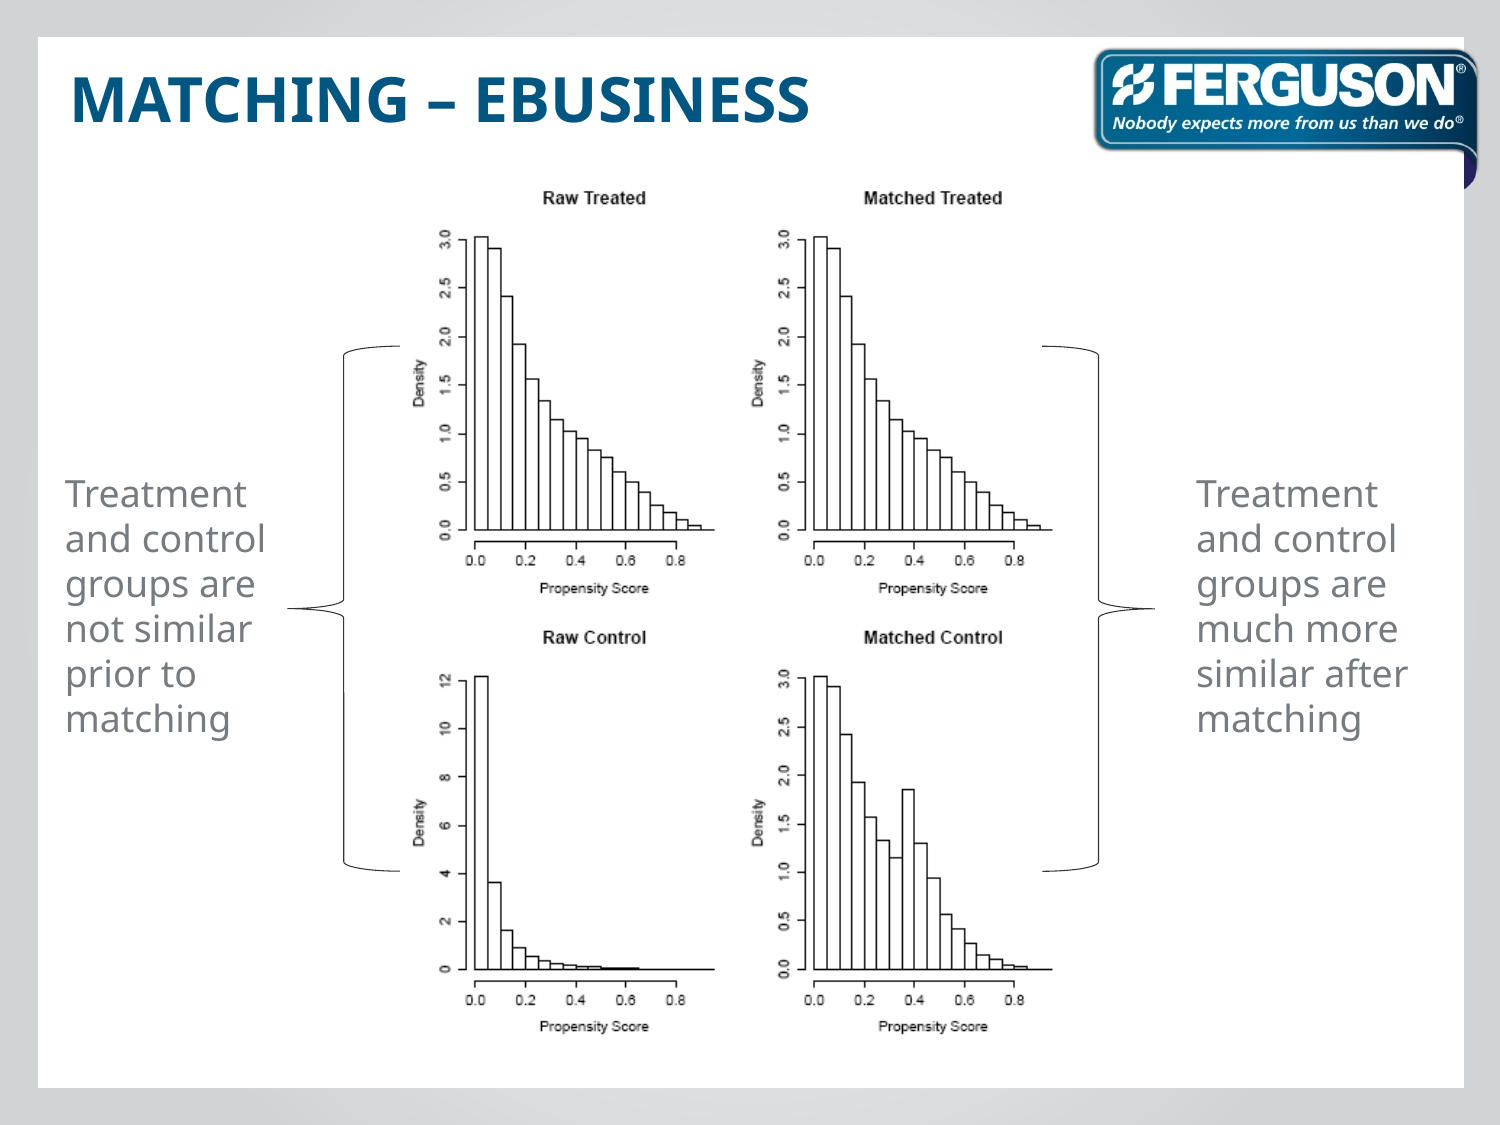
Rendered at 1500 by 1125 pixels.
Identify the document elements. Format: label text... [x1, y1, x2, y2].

title Matching – ebusiness [69, 68, 1000, 162]
text_box [288, 345, 400, 872]
text_box Treatment and control groups are not similar prior to matching [49, 462, 288, 748]
text_box [1086, 349, 1155, 869]
text_box Treatment and control groups are much more similar after matching [1181, 462, 1450, 748]
picture [0, 0, 1500, 1125]
